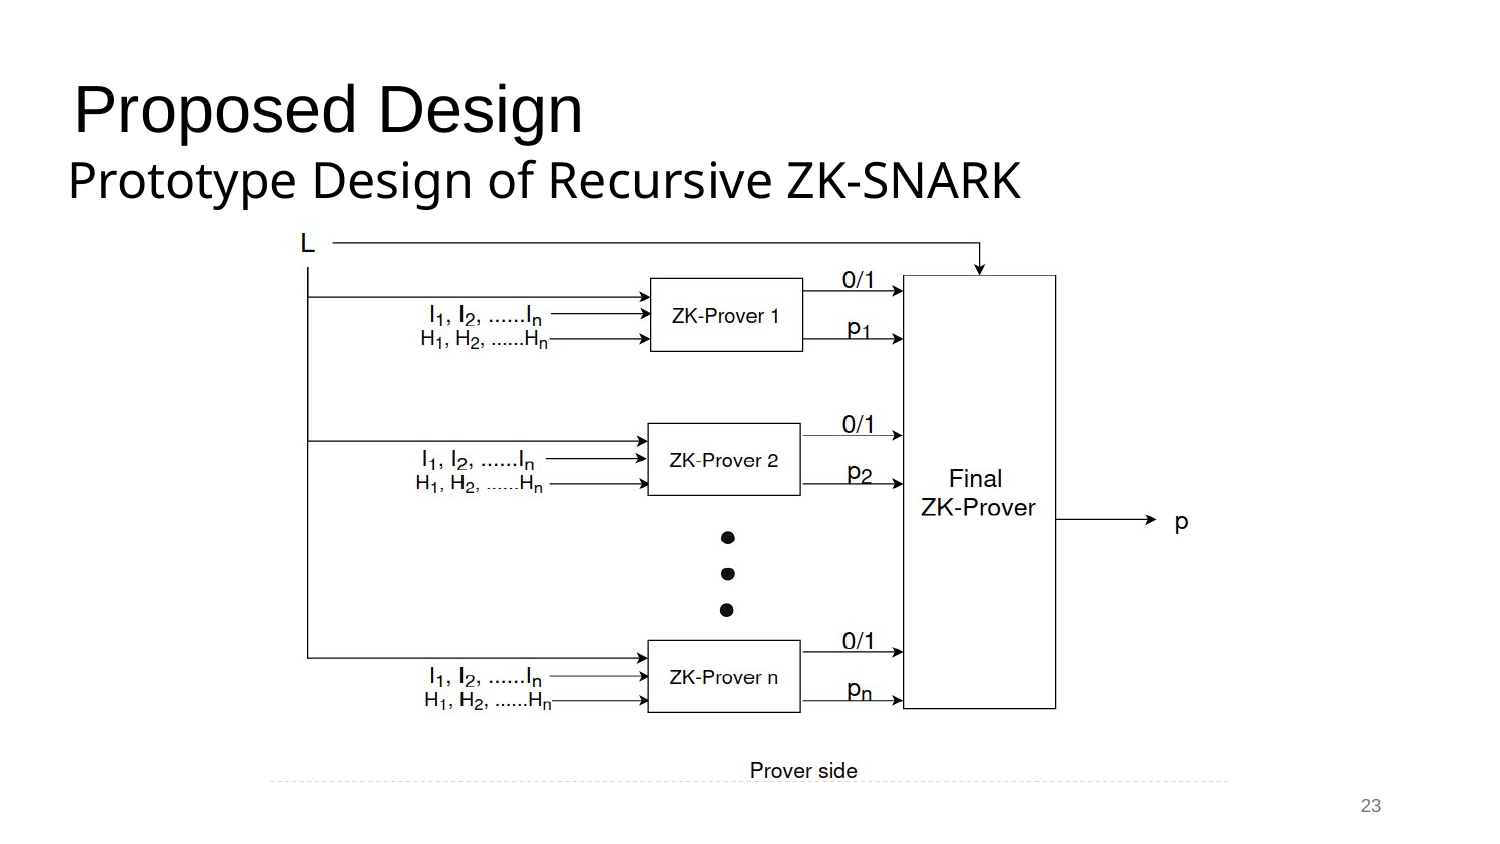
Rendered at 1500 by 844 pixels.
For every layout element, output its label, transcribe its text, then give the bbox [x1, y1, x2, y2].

title Prototype Design of Recursive ZK-SNARK [52, 142, 1343, 223]
picture [269, 221, 1231, 783]
text_box Proposed Design [58, 58, 1166, 154]
slide_number 23 [1059, 782, 1397, 827]
